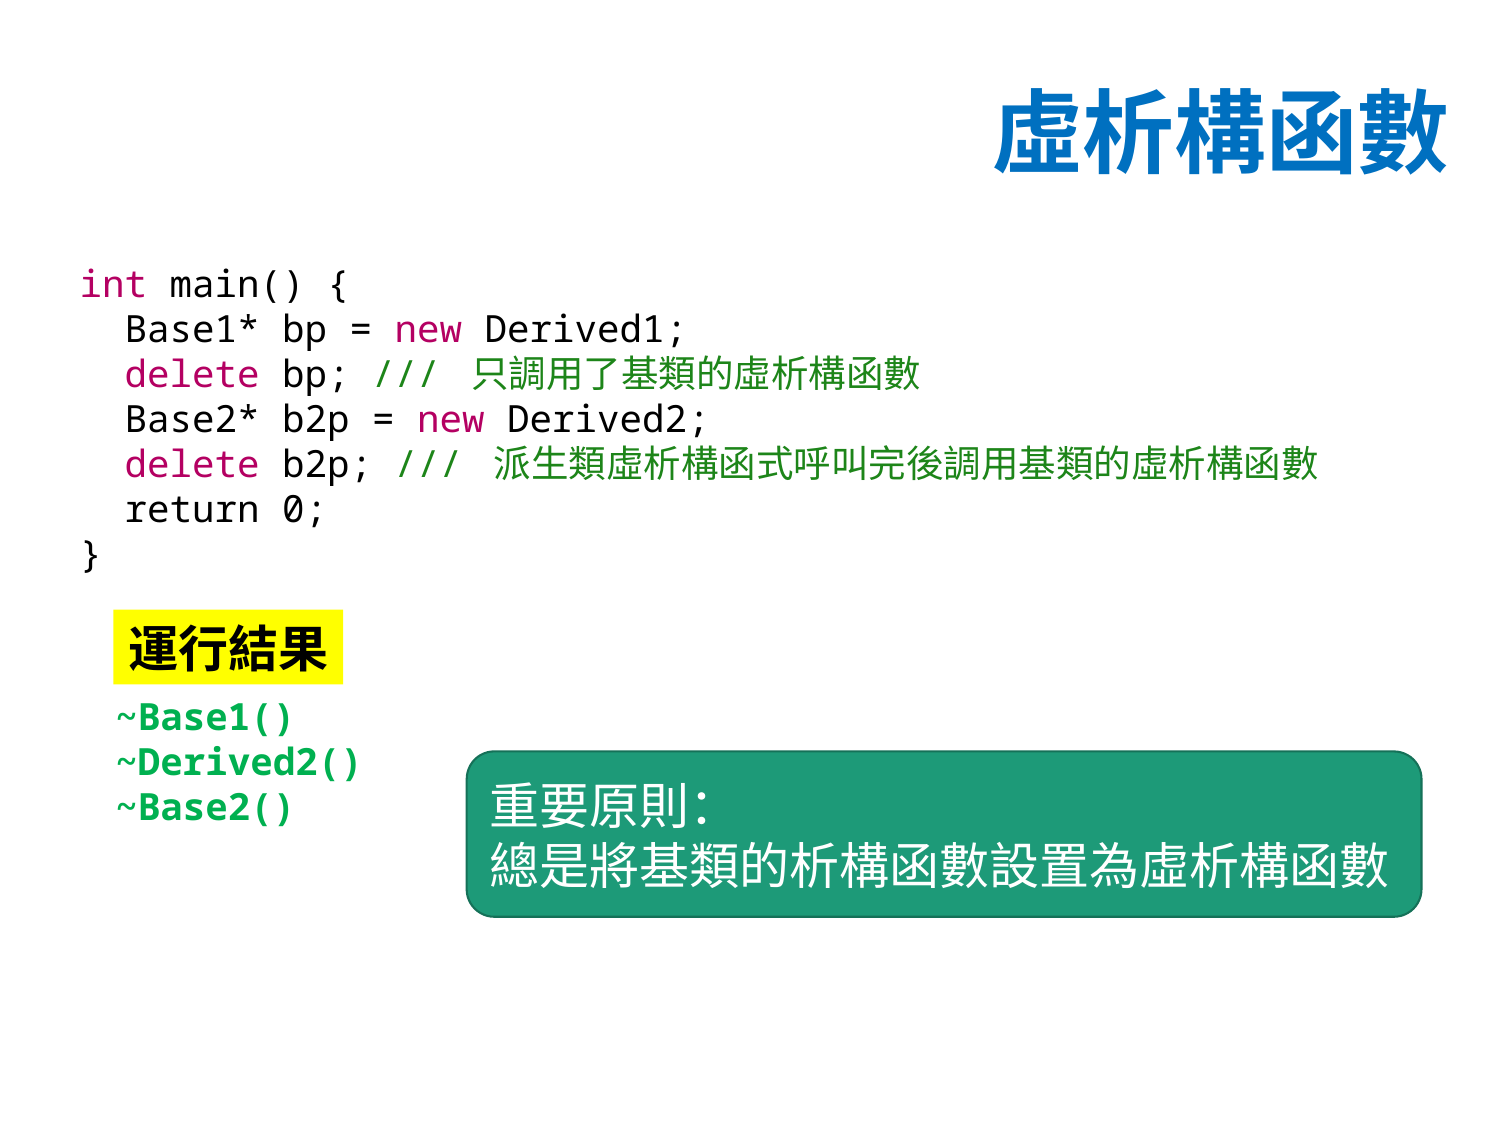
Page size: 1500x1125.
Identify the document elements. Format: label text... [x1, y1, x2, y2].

title 虛析構函數 [171, 27, 1465, 246]
text_box ~Base1() ~Derived2() ~Base2() [100, 685, 502, 836]
text_box int main() { Base1* bp = new Derived1; delete bp; /// 只調用了基類的虛析構函數 Base2* b2p = new Derived2; delete b2p; /// 派生類虛析構函式呼叫完後調用基類的虛析構函數 return 0; } [64, 252, 1424, 628]
text_box 重要原則： 總是將基類的析構函數設置為虛析構函數 [465, 750, 1423, 918]
text_box 運行結果 [113, 609, 344, 685]
